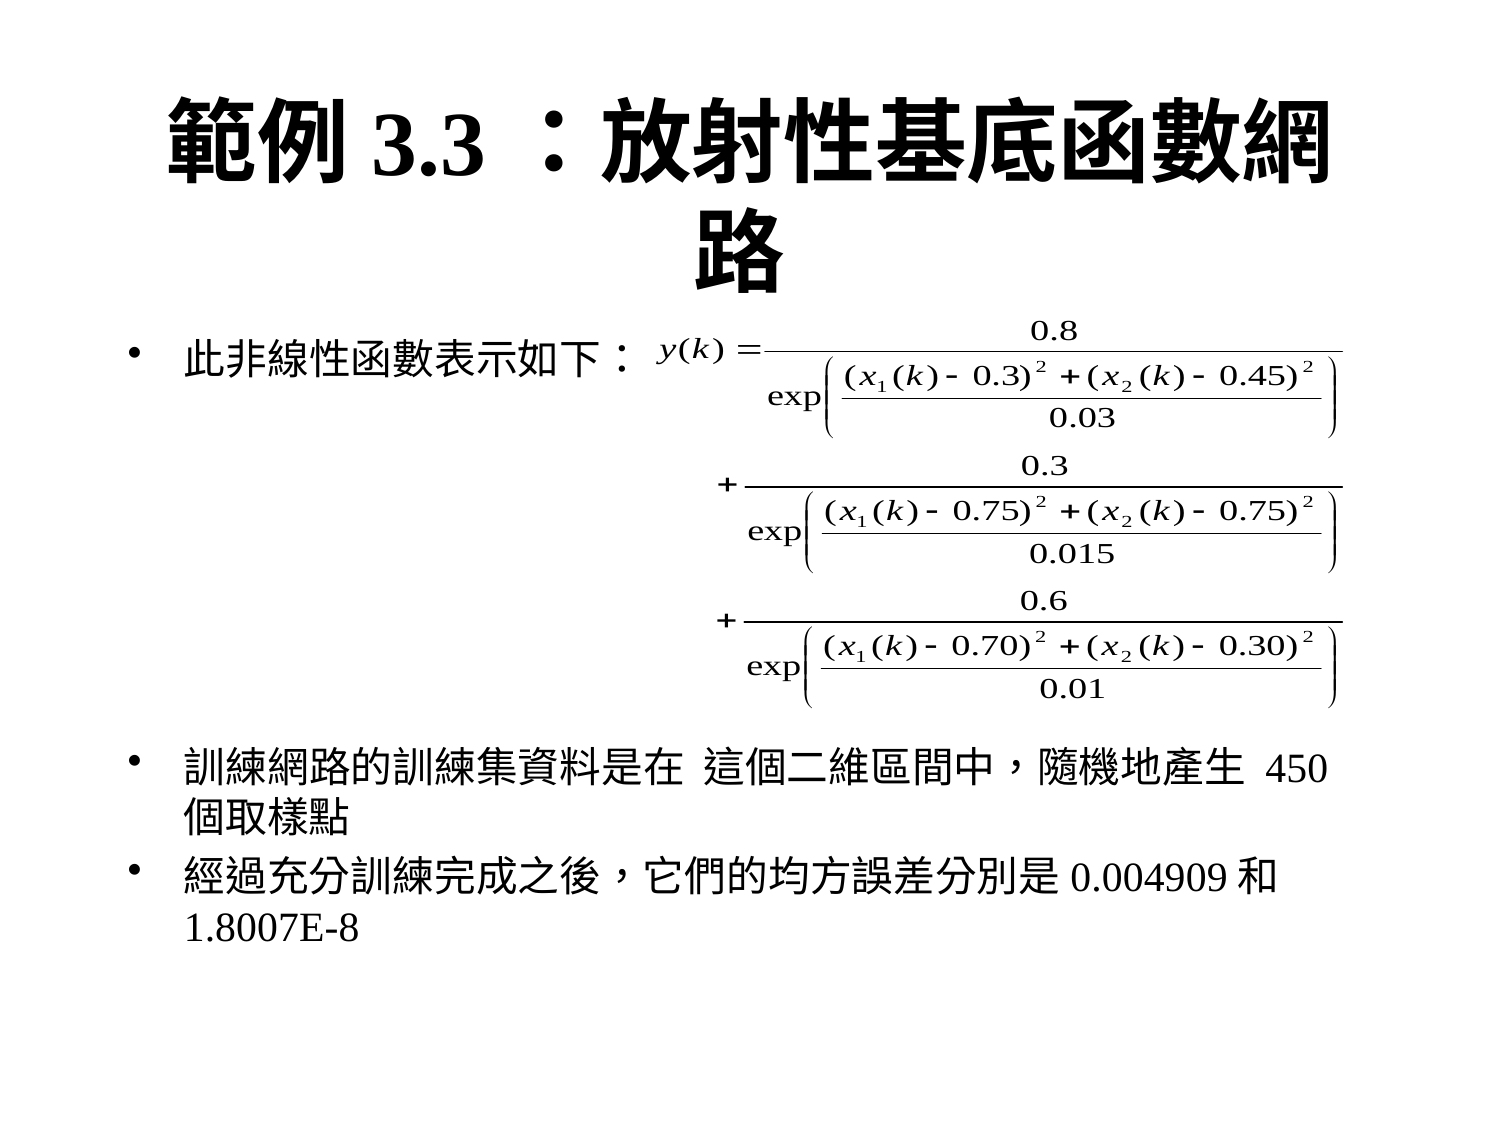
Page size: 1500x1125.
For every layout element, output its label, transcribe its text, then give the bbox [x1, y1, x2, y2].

list 此非線性函數表示如下： 訓練網路的訓練集資料是在 這個二維區間中，隨機地產生 450 個取樣點 經過充分訓練完成之後，它們的均方誤差分別是0.004909和1.8007E-8 [112, 324, 1388, 1000]
title 範例3.3：放射性基底函數網路 [112, 99, 1388, 288]
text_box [649, 312, 1351, 715]
